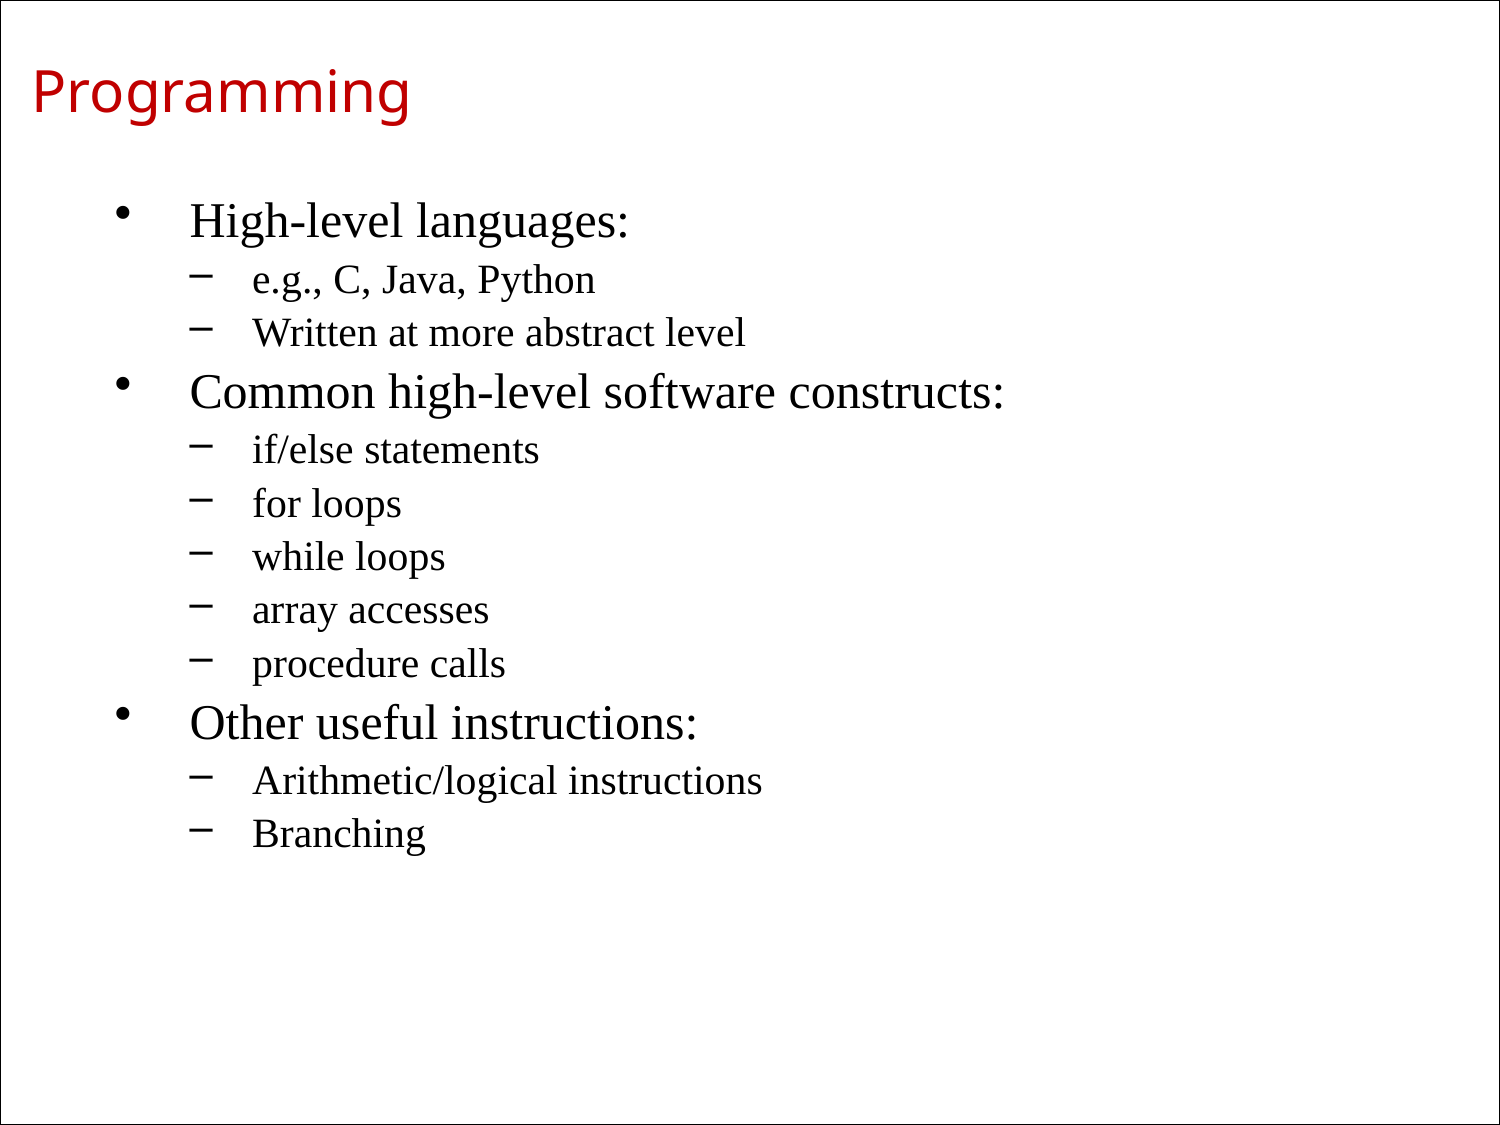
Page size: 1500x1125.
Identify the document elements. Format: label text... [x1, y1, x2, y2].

text_box High-level languages: e.g., C, Java, Python Written at more abstract level Common high-level software constructs: if/else statements for loops while loops array accesses procedure calls Other useful instructions: Arithmetic/logical instructions Branching [99, 187, 1363, 1000]
title Programming [16, 16, 1292, 163]
